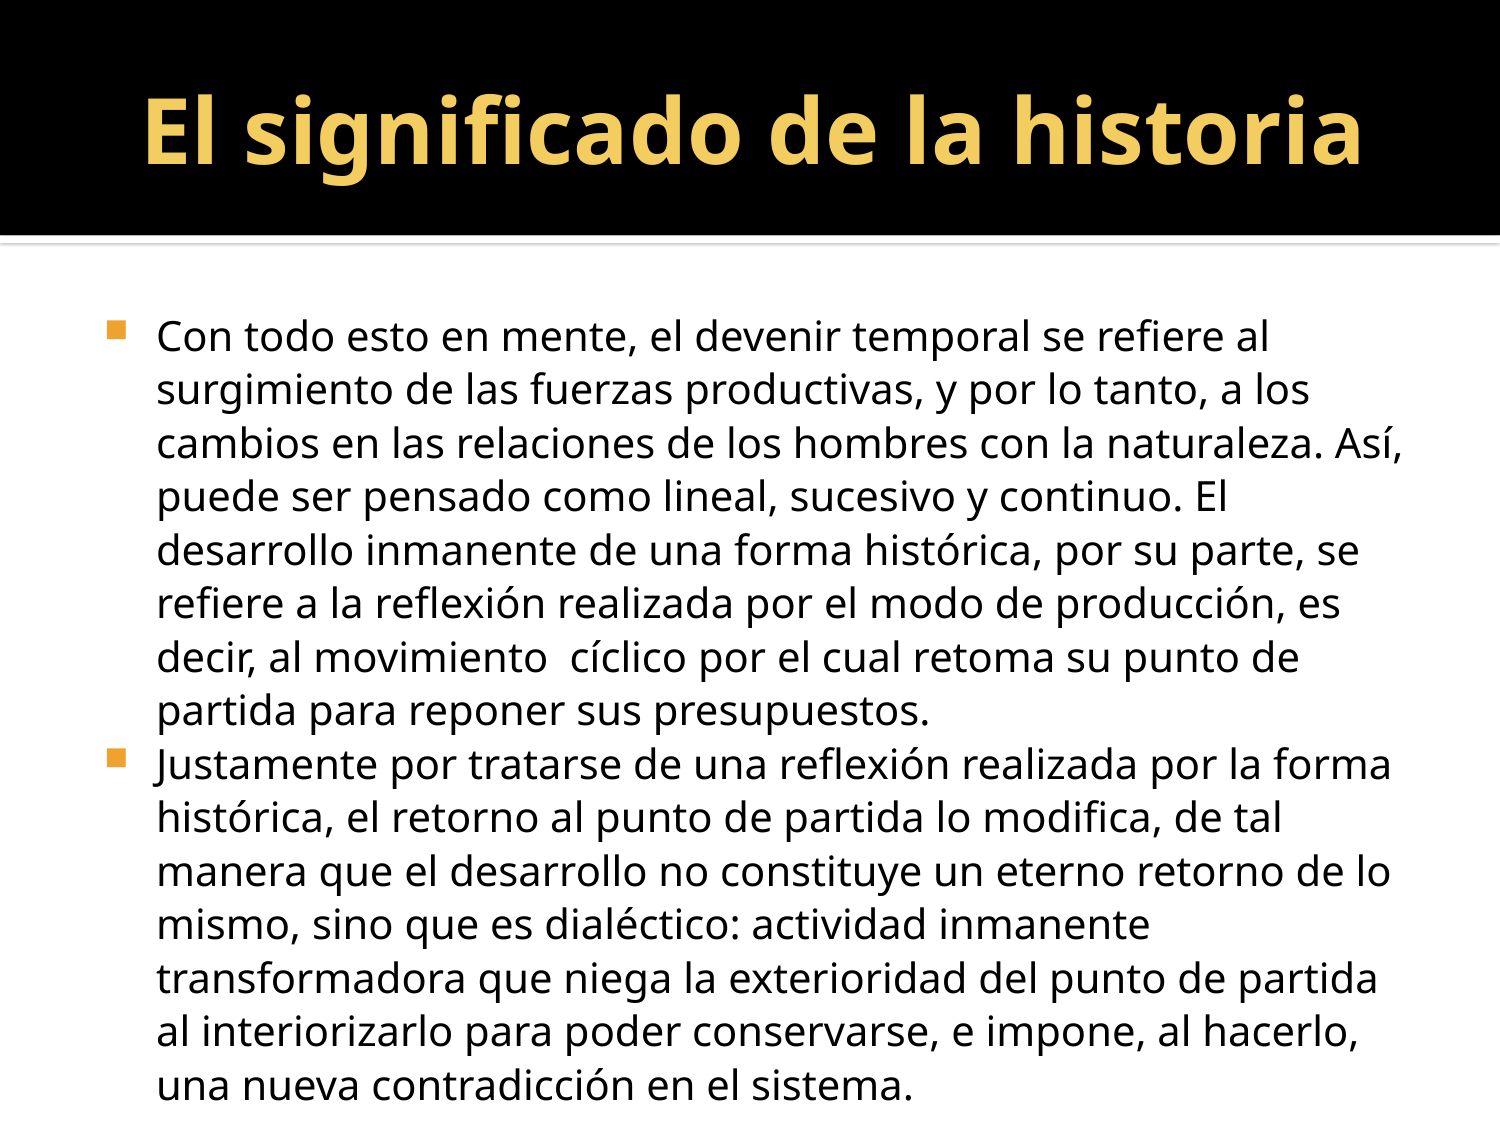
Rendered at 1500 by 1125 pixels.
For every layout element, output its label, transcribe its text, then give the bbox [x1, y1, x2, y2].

list Con todo esto en mente, el devenir temporal se refiere al surgimiento de las fuerzas productivas, y por lo tanto, a los cambios en las relaciones de los hombres con la naturaleza. Así, puede ser pensado como lineal, sucesivo y continuo. El desarrollo inmanente de una forma histórica, por su parte, se refiere a la reflexión realizada por el modo de producción, es decir, al movimiento cíclico por el cual retoma su punto de partida para reponer sus presupuestos. Justamente por tratarse de una reflexión realizada por la forma histórica, el retorno al punto de partida lo modifica, de tal manera que el desarrollo no constituye un eterno retorno de lo mismo, sino que es dialéctico: actividad inmanente transformadora que niega la exterioridad del punto de partida al interiorizarlo para poder conservarse, e impone, al hacerlo, una nueva contradicción en el sistema. [75, 291, 1425, 1050]
title El significado de la historia [75, 25, 1425, 231]
